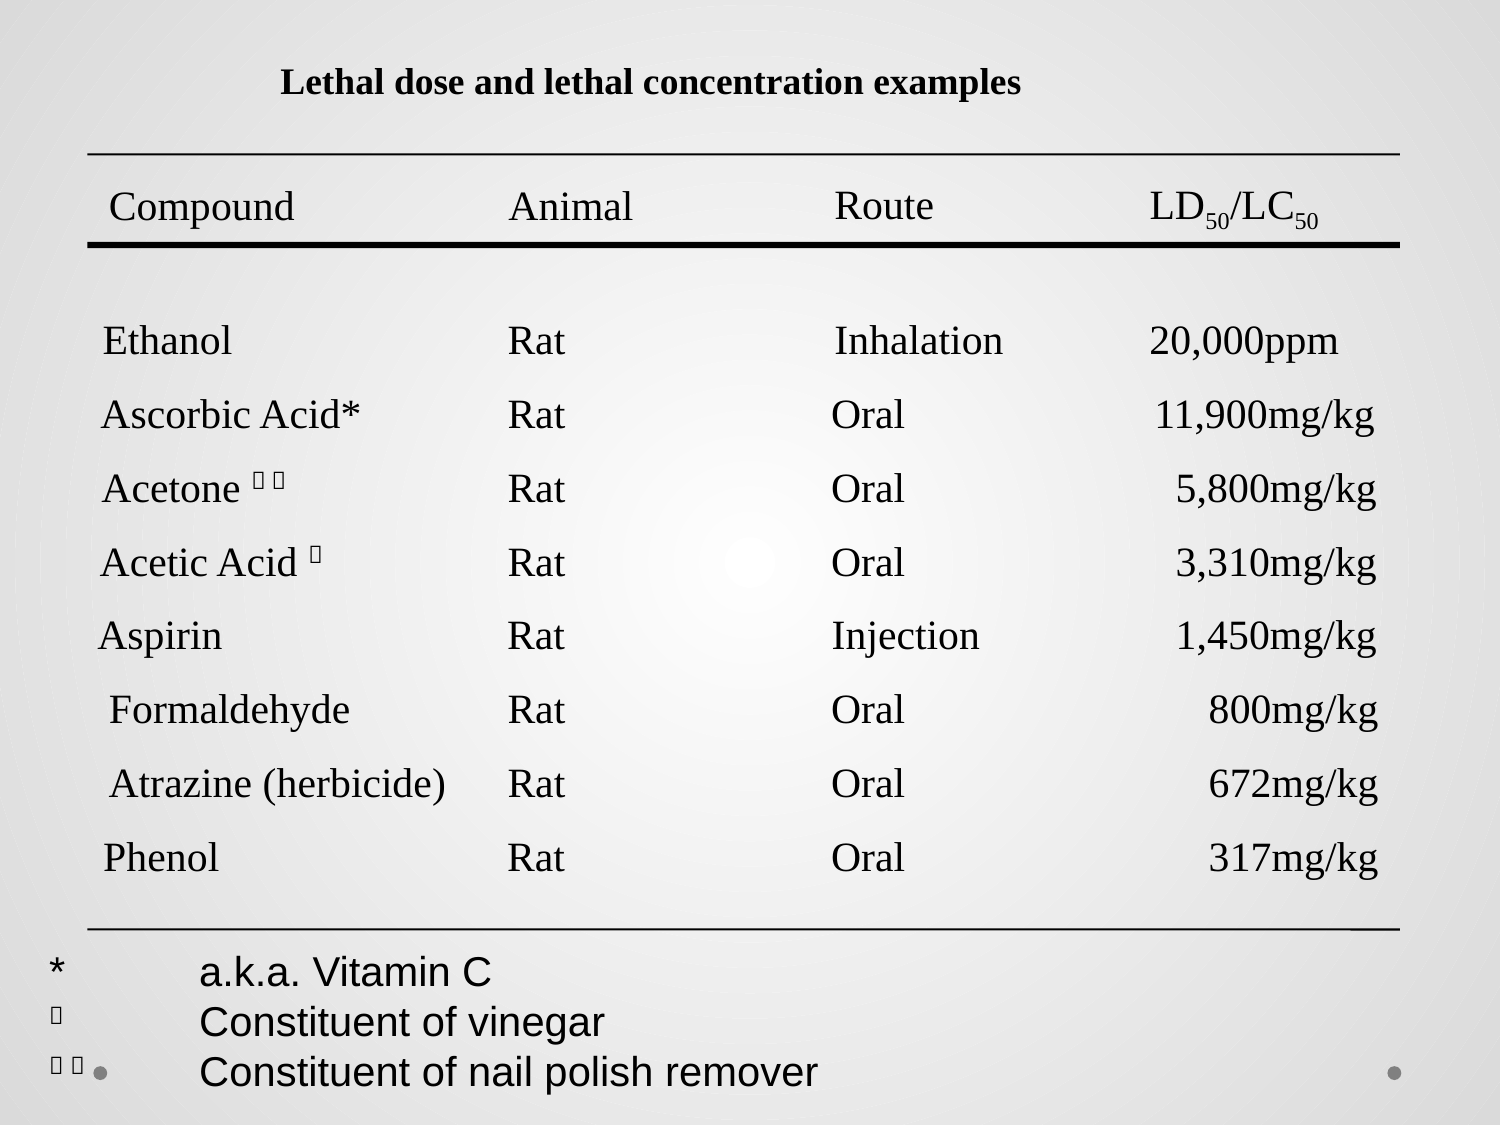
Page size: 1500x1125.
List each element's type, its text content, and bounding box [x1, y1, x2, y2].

text_box 317mg/kg [1193, 822, 1394, 888]
text_box Aspirin [82, 600, 238, 666]
text_box Rat [492, 748, 581, 814]
text_box Inhalation [819, 305, 1019, 371]
text_box 5,800mg/kg [1160, 453, 1392, 518]
text_box Oral [816, 822, 921, 888]
text_box Acetic Acid  [84, 527, 338, 592]
text_box Rat [492, 600, 580, 666]
text_box Formaldehyde [94, 674, 366, 740]
text_box Rat [492, 527, 581, 592]
text_box Phenol [88, 822, 235, 888]
text_box Oral [816, 379, 921, 445]
text_box 11,900mg/kg [1139, 379, 1390, 445]
text_box 3,310mg/kg [1160, 527, 1392, 592]
text_box Animal [493, 171, 649, 237]
text_box Oral [816, 748, 921, 814]
text_box Acetone   [86, 453, 302, 518]
text_box 672mg/kg [1193, 748, 1394, 814]
text_box Rat [492, 305, 581, 371]
text_box Ethanol [87, 305, 248, 371]
text_box 20,000ppm [1134, 305, 1355, 371]
text_box LD50/LC50 [1134, 170, 1335, 242]
text_box Ascorbic Acid* [85, 379, 377, 445]
text_box Route [819, 170, 950, 236]
text_box Rat [492, 379, 581, 445]
text_box Oral [816, 527, 921, 592]
text_box Atrazine (herbicide) [93, 748, 462, 814]
text_box Rat [492, 822, 580, 888]
text_box * a.k.a. Vitamin C  Constituent of vinegar   Constituent of nail polish remover [34, 937, 834, 1103]
text_box Injection [816, 600, 996, 666]
text_box Compound [93, 171, 310, 237]
text_box Oral [816, 674, 921, 740]
text_box 1,450mg/kg [1160, 600, 1392, 666]
text_box Lethal dose and lethal concentration examples [265, 49, 1037, 110]
text_box 800mg/kg [1193, 674, 1394, 740]
text_box Rat [492, 453, 581, 518]
text_box Oral [816, 453, 921, 518]
text_box Rat [492, 674, 581, 740]
